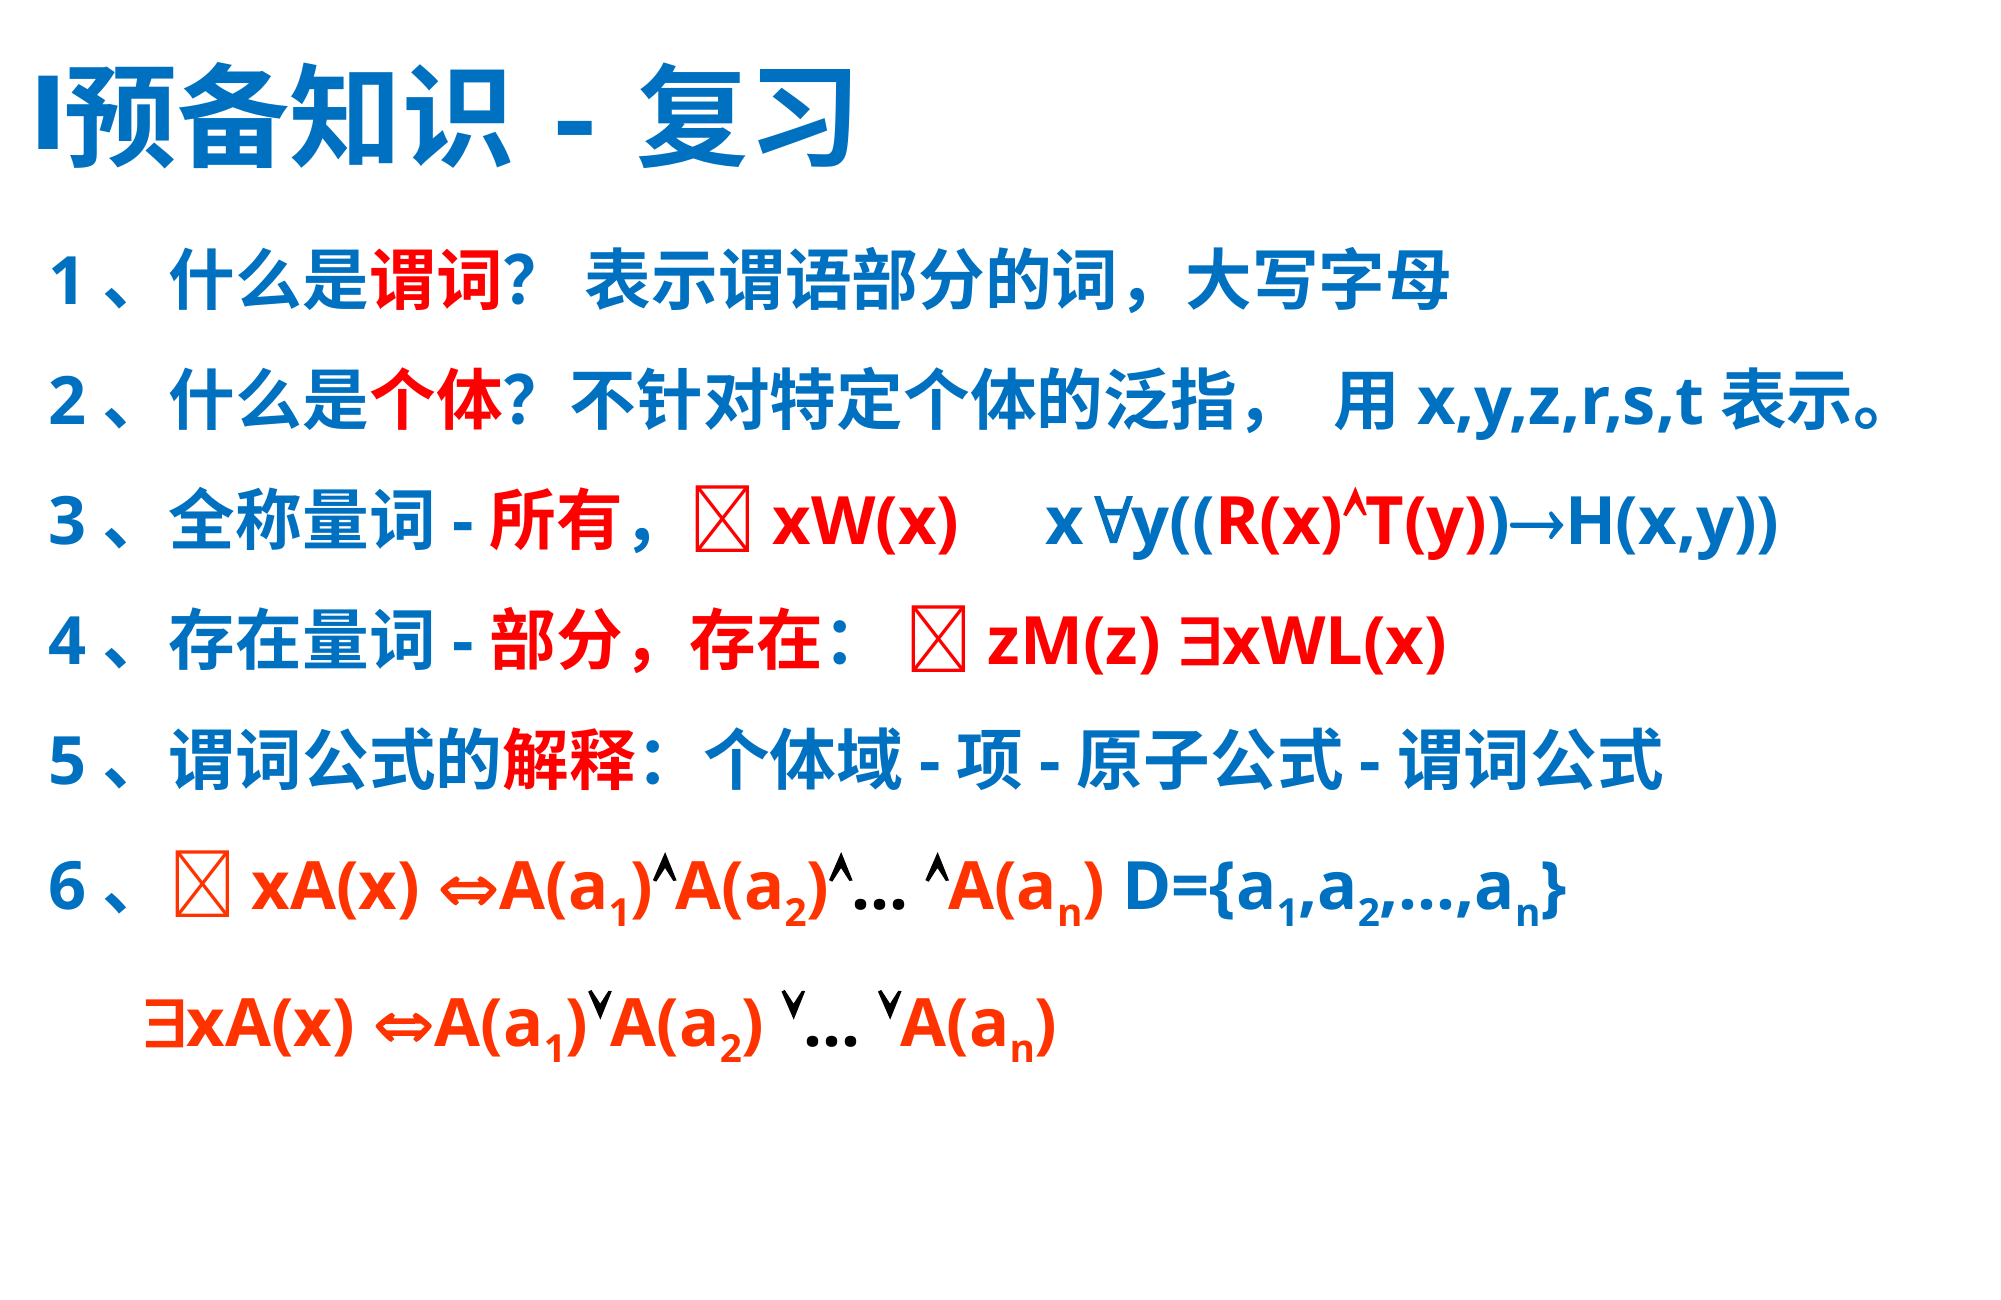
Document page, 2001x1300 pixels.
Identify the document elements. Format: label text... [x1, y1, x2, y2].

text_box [38, 39, 1834, 191]
text_box 1、什么是谓词？ 表示谓语部分的词，大写字母 2、什么是个体？不针对特定个体的泛指， 用x,y,z,r,s,t表示。 3、全称量词-所有，xW(x) xy((R(x)T(y))H(x,y)) 4、存在量词-部分，存在： zM(z) xWL(x) 5、谓词公式的解释：个体域-项-原子公式-谓词公式 6、xA(x) A(a1)A(a2)… A(an) D={a1,a2,...,an} xA(x) A(a1)A(a2) … A(an) [48, 190, 1914, 1261]
